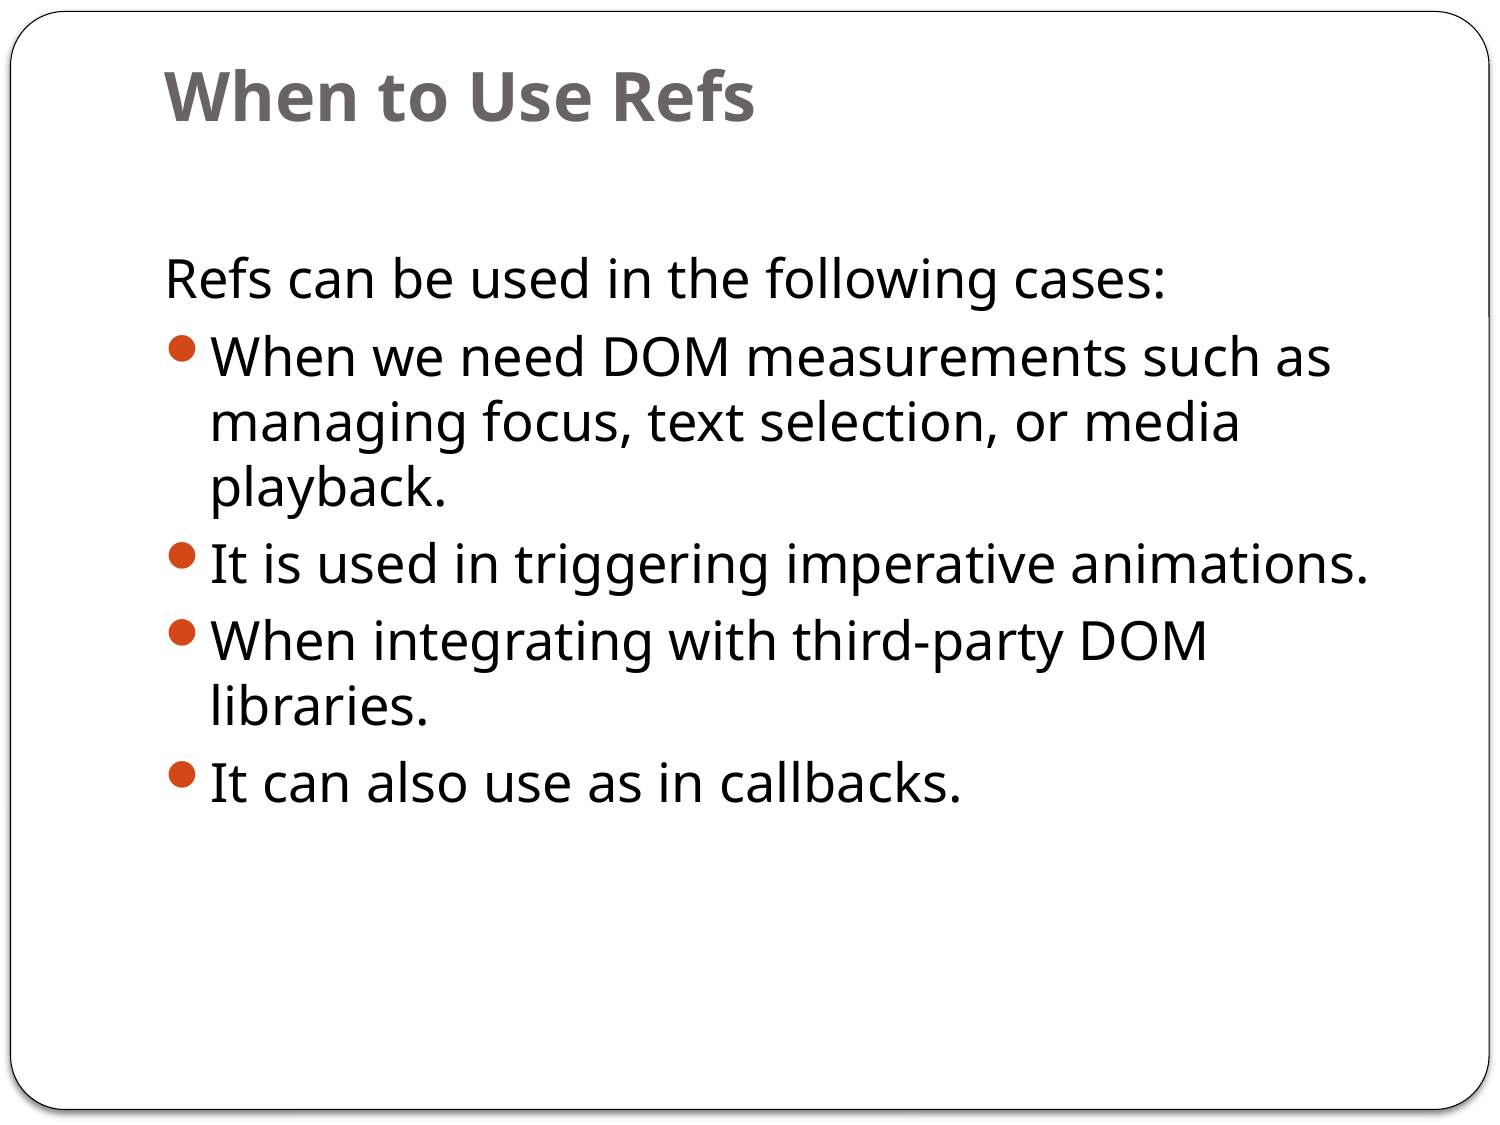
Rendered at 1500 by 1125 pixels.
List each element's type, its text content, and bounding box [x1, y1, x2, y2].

title When to Use Refs [150, 45, 1425, 233]
list Refs can be used in the following cases: When we need DOM measurements such as managing focus, text selection, or media playback. It is used in triggering imperative animations. When integrating with third-party DOM libraries. It can also use as in callbacks. [150, 237, 1425, 988]
